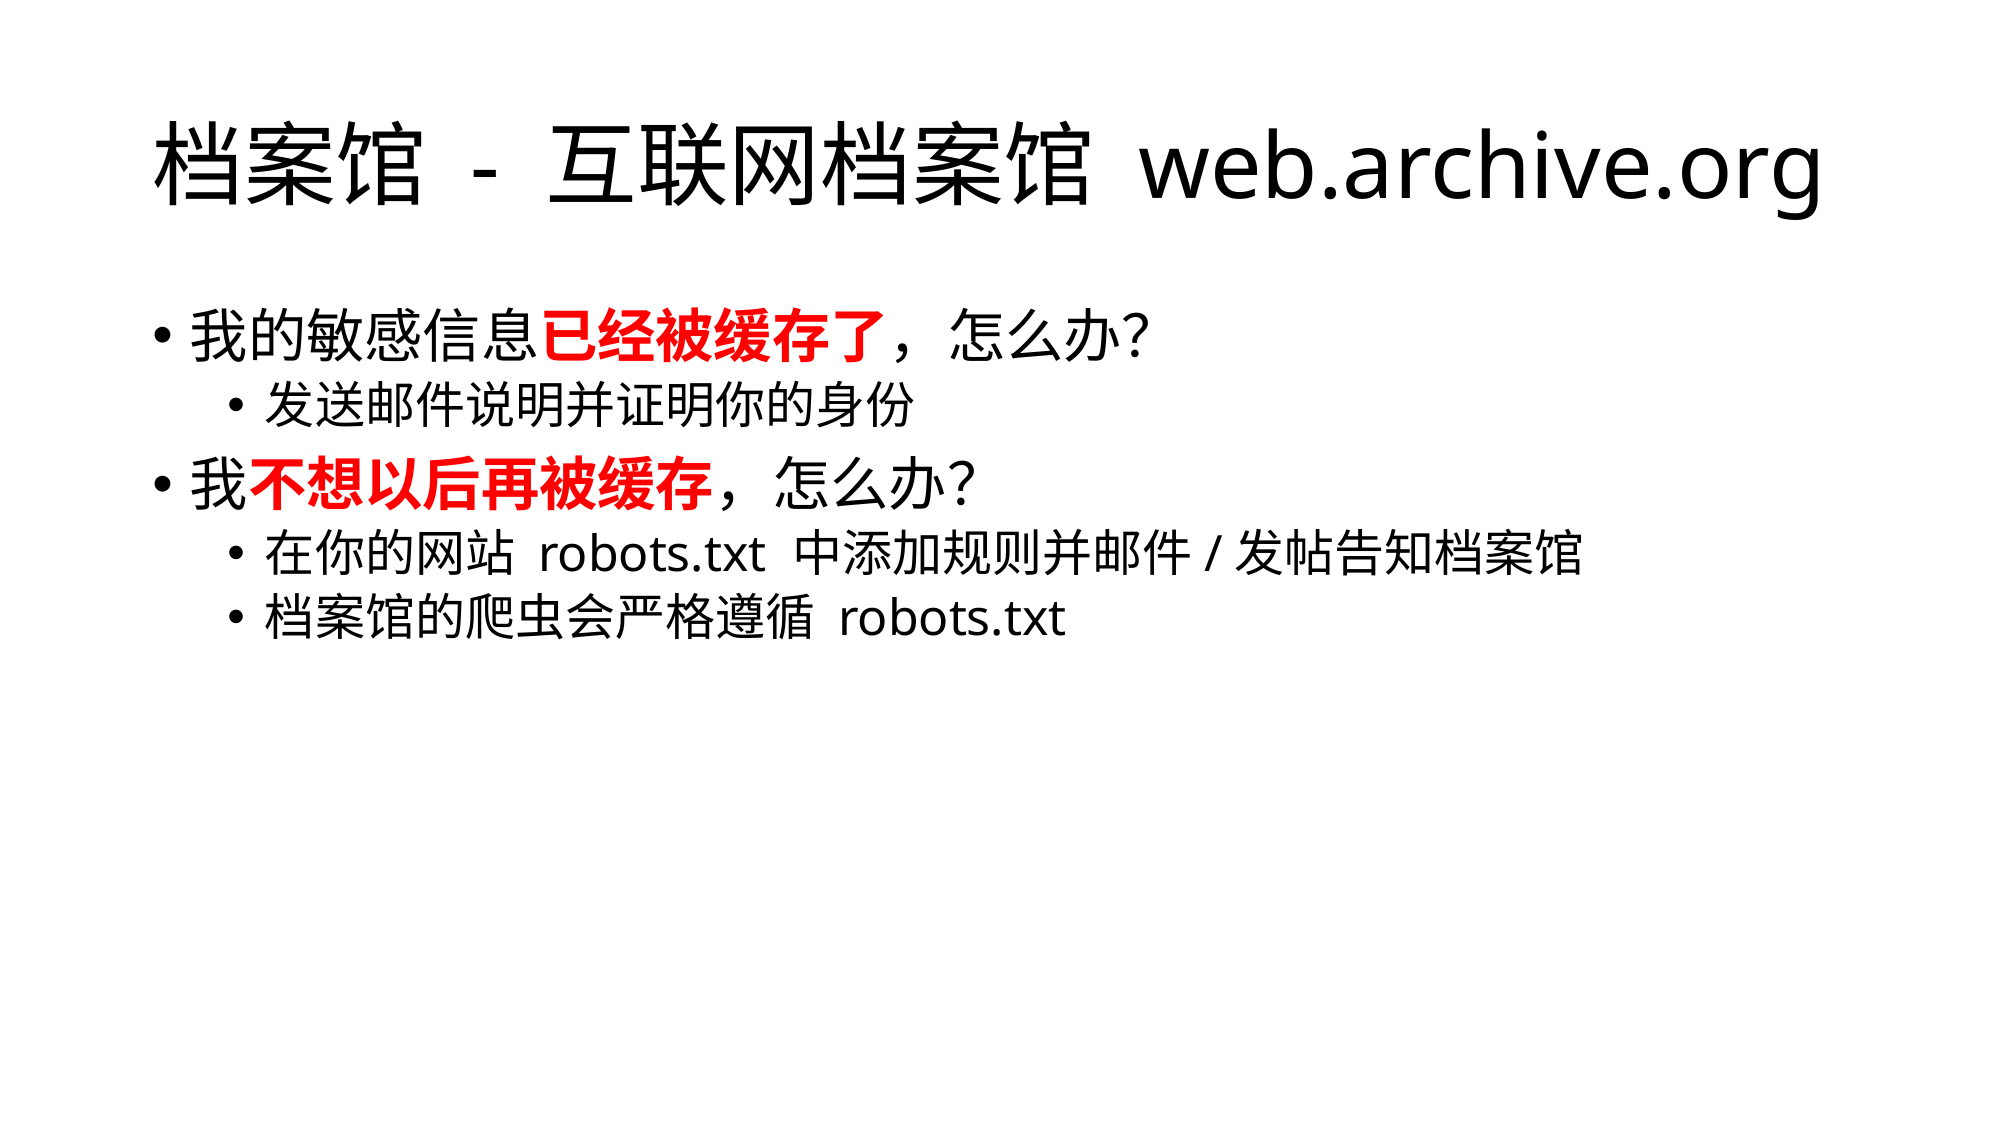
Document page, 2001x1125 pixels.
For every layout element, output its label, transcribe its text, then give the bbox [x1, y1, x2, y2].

list 我的敏感信息已经被缓存了，怎么办？ 发送邮件说明并证明你的身份 我不想以后再被缓存，怎么办？ 在你的网站 robots.txt 中添加规则并邮件/发帖告知档案馆 档案馆的爬虫会严格遵循 robots.txt [137, 299, 1720, 1014]
title 档案馆 - 互联网档案馆 web.archive.org [137, 59, 1863, 278]
